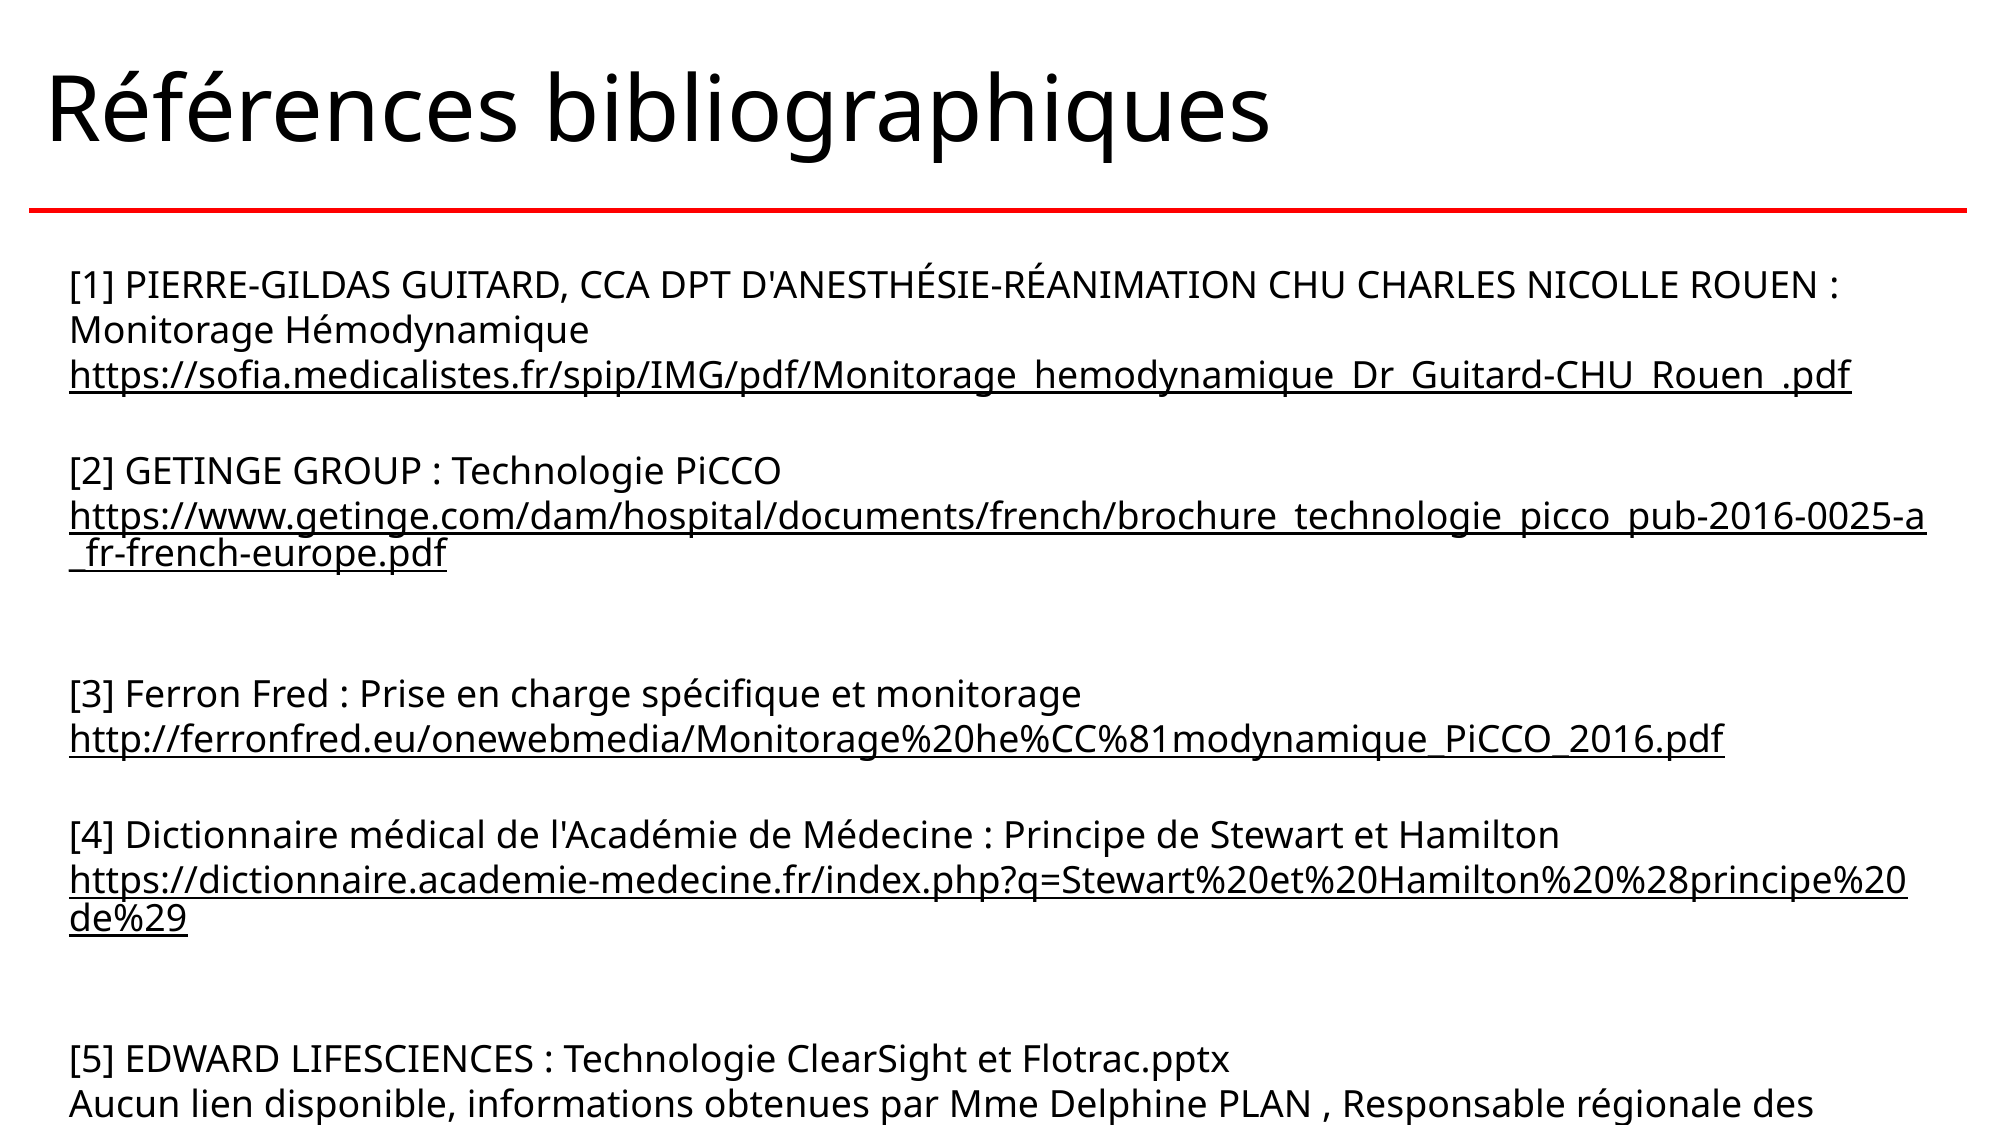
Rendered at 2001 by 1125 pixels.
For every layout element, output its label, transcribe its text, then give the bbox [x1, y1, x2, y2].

text_box [1] Pierre-Gildas Guitard, CCA Dpt d'anesthésie-réanimation CHU Charles Nicolle Rouen : Monitorage Hémodynamique https://sofia.medicalistes.fr/spip/IMG/pdf/Monitorage_hemodynamique_Dr_Guitard-CHU_Rouen_.pdf [2] GETINGE GROUP : Technologie PiCCO https://www.getinge.com/dam/hospital/documents/french/brochure_technologie_picco_pub-2016-0025-a_fr-french-europe.pdf [3] Ferron Fred : Prise en charge spécifique et monitorage http://ferronfred.eu/onewebmedia/Monitorage%20he%CC%81modynamique_PiCCO_2016.pdf [4] Dictionnaire médical de l'Académie de Médecine : Principe de Stewart et Hamilton https://dictionnaire.academie-medecine.fr/index.php?q=Stewart%20et%20Hamilton%20%28principe%20de%29 [5] EDWARD LIFESCIENCES : Technologie ClearSight et Flotrac.pptx Aucun lien disponible, informations obtenues par Mme Delphine PLAN , Responsable régionale des ventes Critical Care du laboratoire EDWARD LIFESCIENCES [54, 253, 1945, 1103]
title Références bibliographiques [29, 28, 1967, 195]
